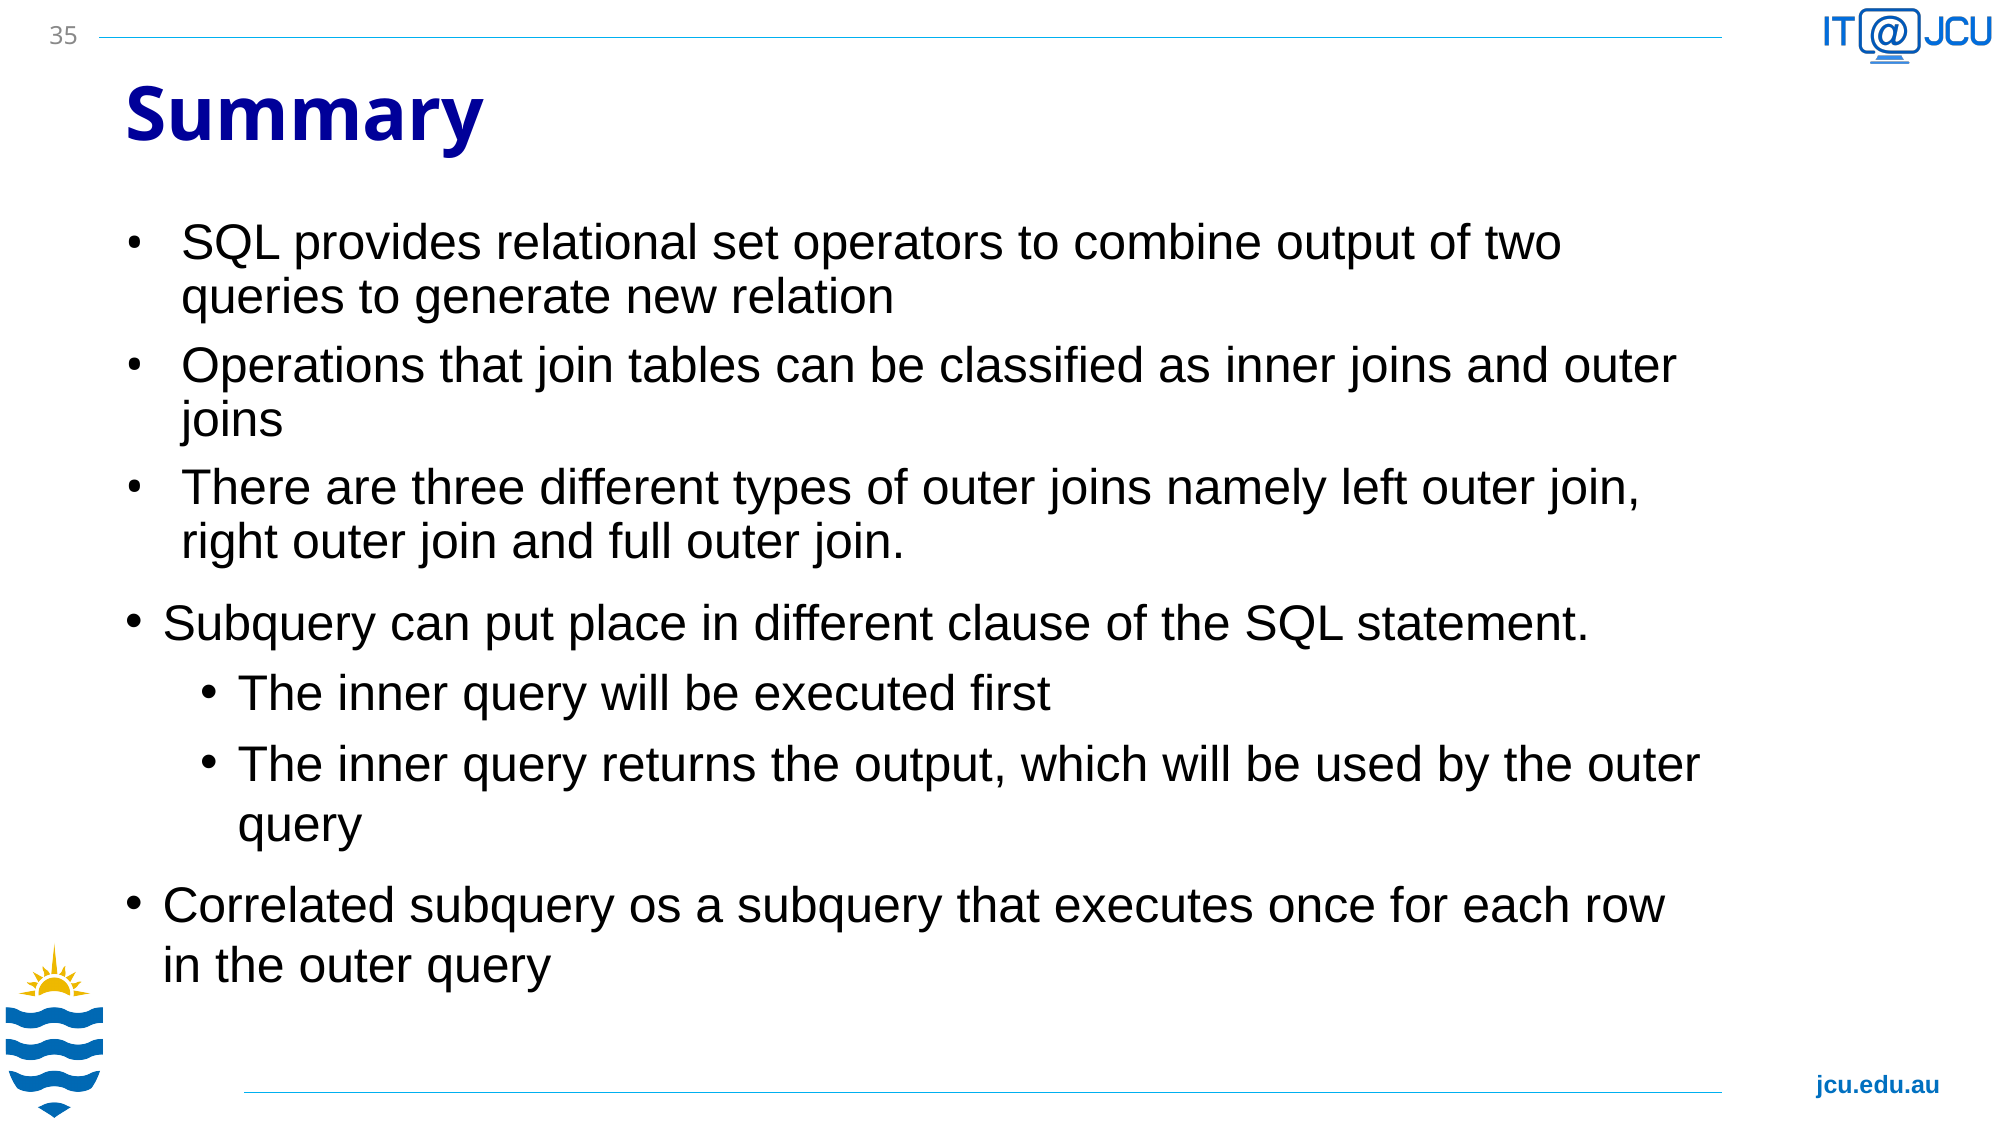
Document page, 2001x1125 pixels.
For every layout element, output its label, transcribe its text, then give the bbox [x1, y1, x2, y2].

slide_number 35 [34, 12, 111, 69]
title Summary [110, 68, 1386, 153]
picture [0, 942, 110, 1125]
list SQL provides relational set operators to combine output of two queries to generate new relation Operations that join tables can be classified as inner joins and outer joins There are three different types of outer joins namely left outer join, right outer join and full outer join. Subquery can put place in different clause of the SQL statement. The inner query will be executed first The inner query returns the output, which will be used by the outer query Correlated subquery os a subquery that executes once for each row in the outer query [110, 209, 1718, 1052]
picture [1822, 6, 1995, 67]
